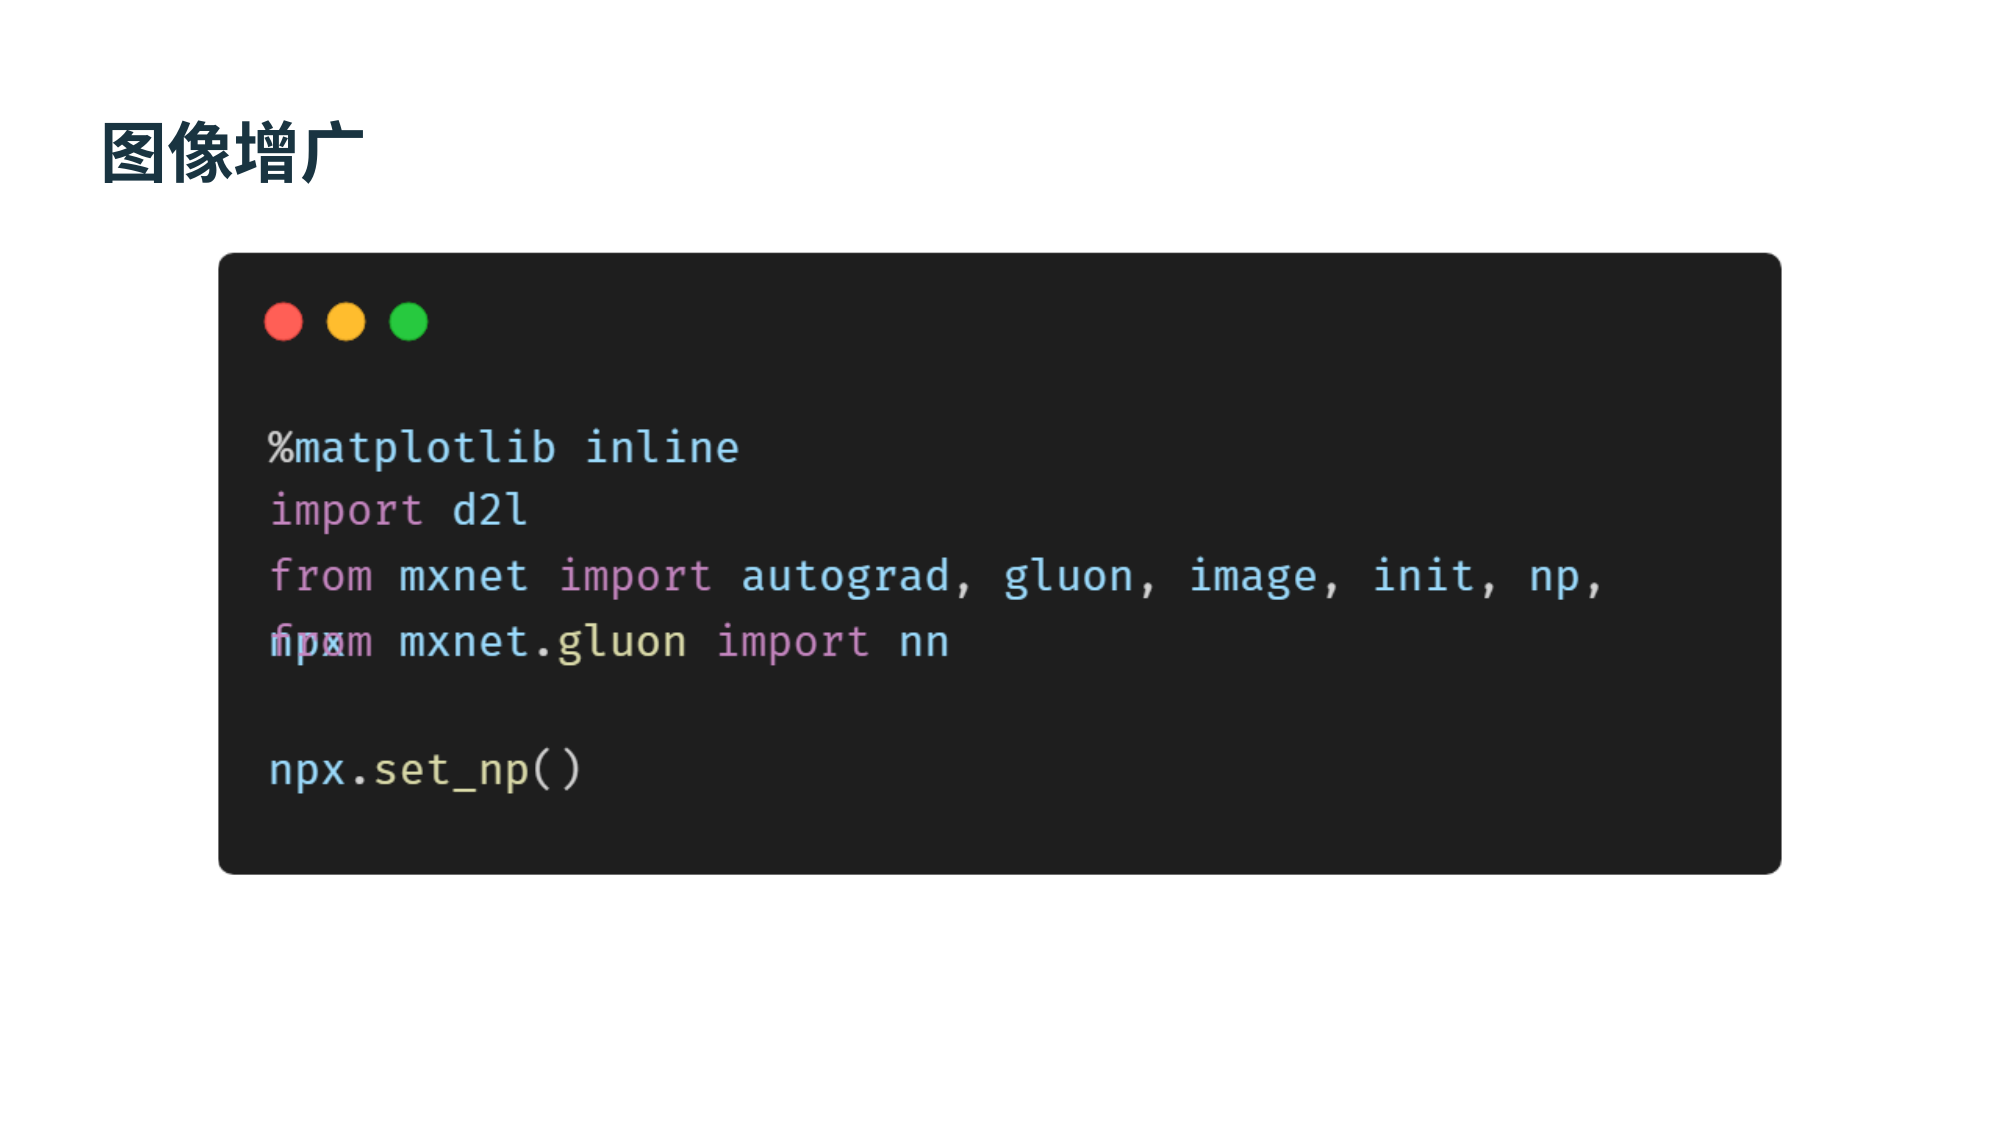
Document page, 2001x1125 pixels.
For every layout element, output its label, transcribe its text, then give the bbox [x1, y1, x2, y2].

title 图像增广 [80, 90, 1985, 216]
picture [218, 250, 1786, 880]
